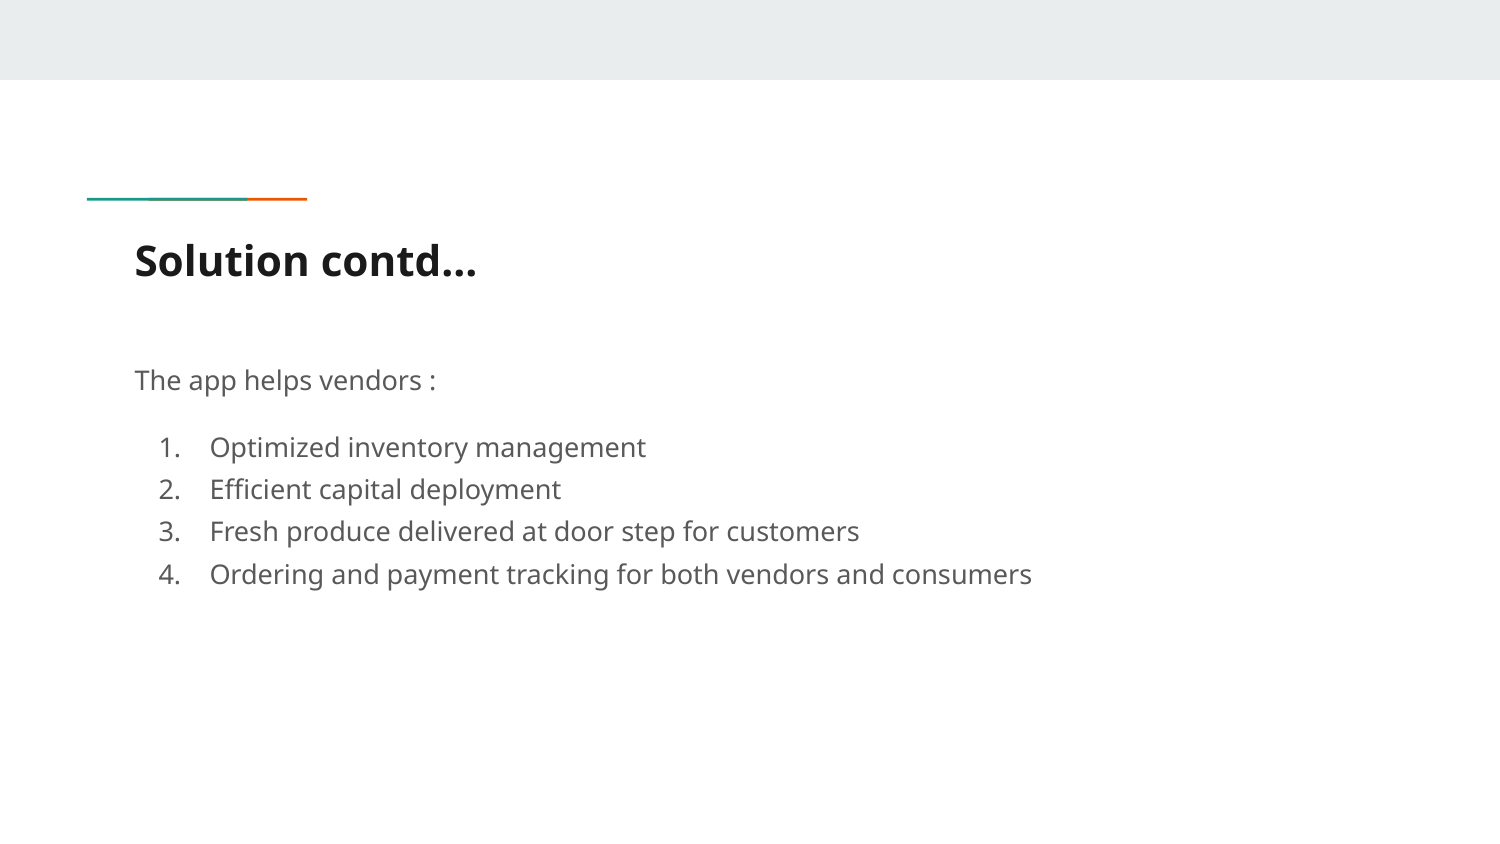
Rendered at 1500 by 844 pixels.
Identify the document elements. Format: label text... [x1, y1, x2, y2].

title Solution contd... [119, 216, 1381, 305]
list The app helps vendors : Optimized inventory management Efficient capital deployment Fresh produce delivered at door step for customers Ordering and payment tracking for both vendors and consumers [119, 341, 1381, 712]
